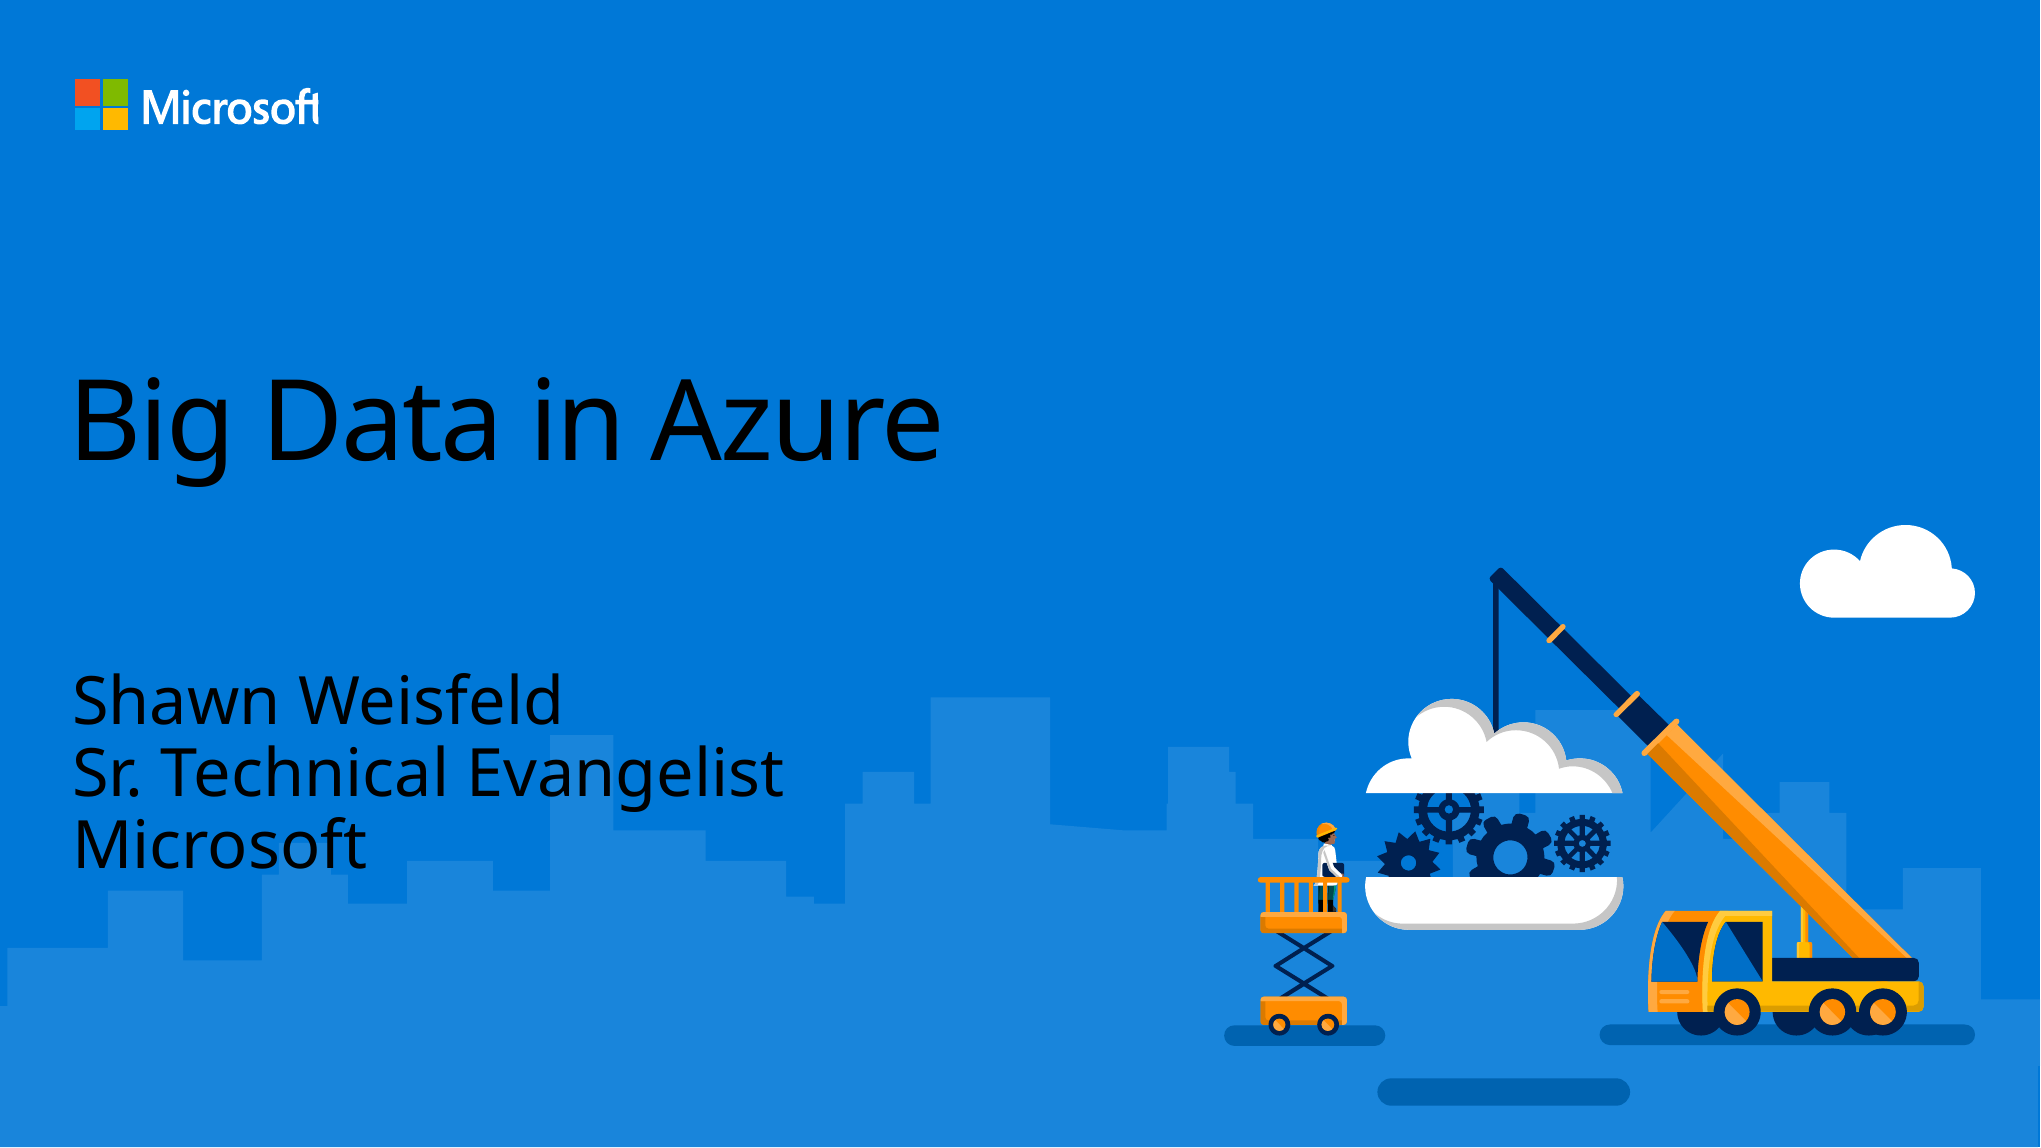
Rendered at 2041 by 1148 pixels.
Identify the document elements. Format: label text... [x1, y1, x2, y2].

list Shawn Weisfeld Sr. Technical Evangelist Microsoft [45, 648, 1246, 949]
title Big Data in Azure [45, 348, 1546, 649]
